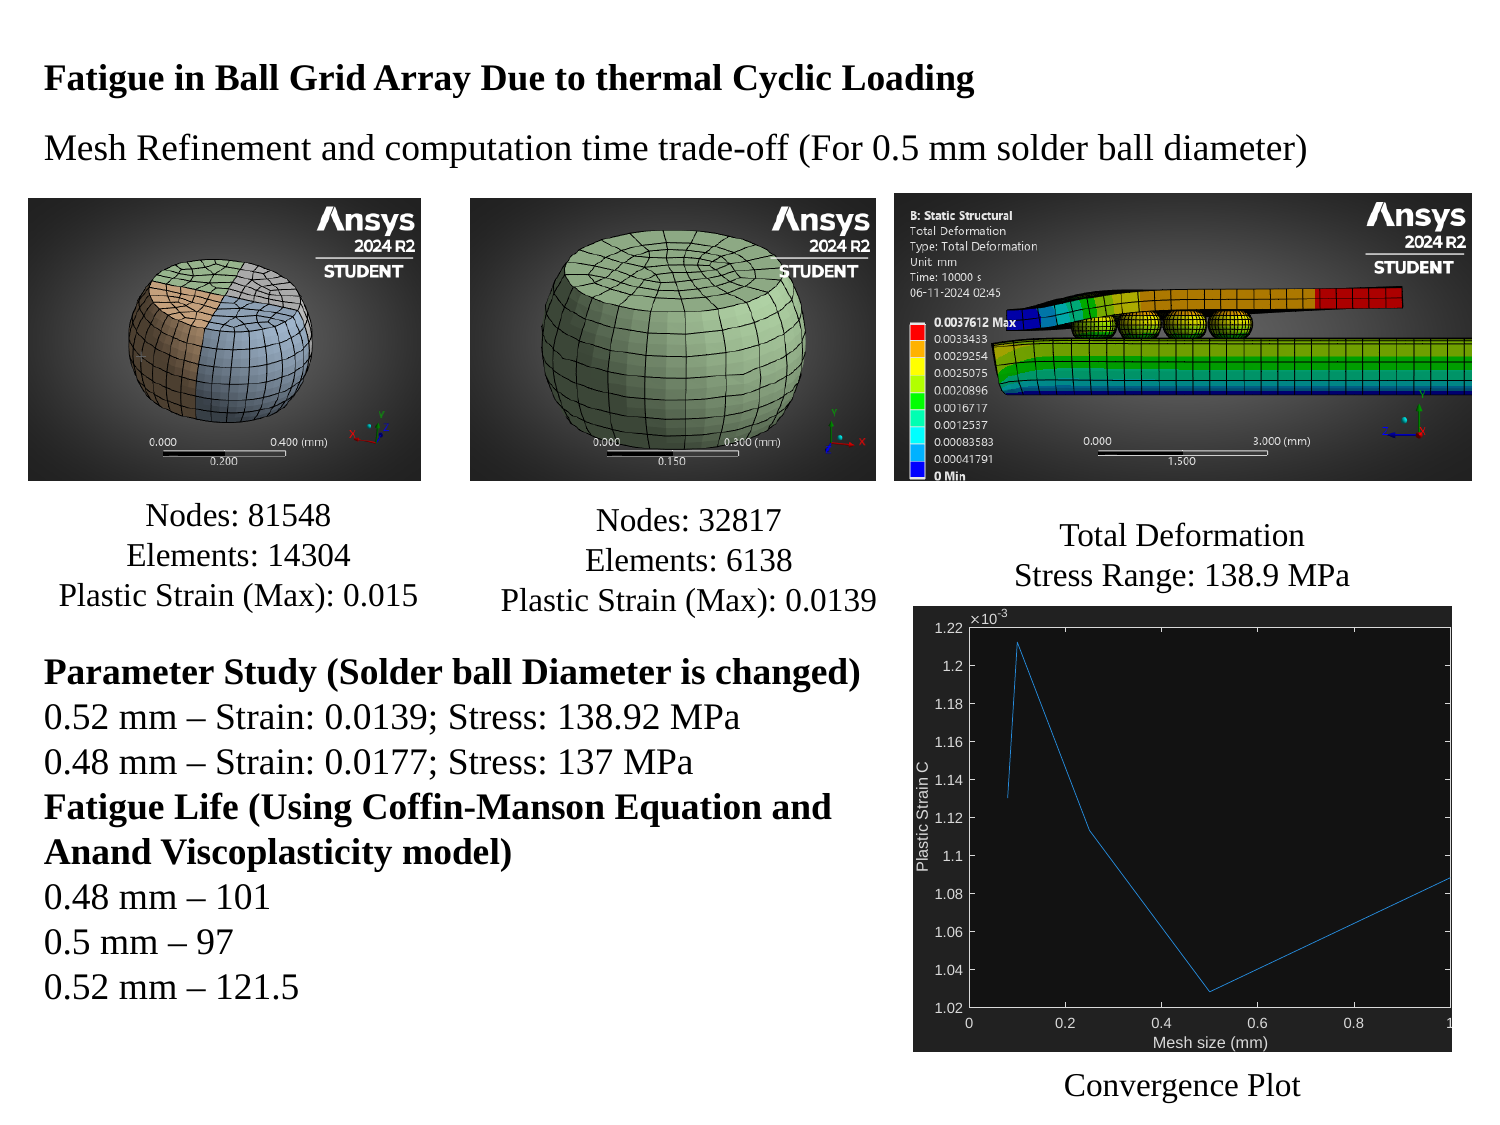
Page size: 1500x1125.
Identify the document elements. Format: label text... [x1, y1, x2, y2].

picture [470, 197, 876, 481]
picture [913, 606, 1453, 1052]
text_box Mesh Refinement and computation time trade-off (For 0.5 mm solder ball diameter) [28, 115, 1328, 176]
text_box Total Deformation Stress Range: 138.9 MPa [986, 506, 1379, 601]
text_box Fatigue in Ball Grid Array Due to thermal Cyclic Loading [28, 45, 1085, 105]
text_box Parameter Study (Solder ball Diameter is changed) 0.52 mm – Strain: 0.0139; Stress: 138.92 MPa 0.48 mm – Strain: 0.0177; Stress: 137 MPa Fatigue Life (Using Coffin-Manson Equation and Anand Viscoplasticity model) 0.48 mm – 101 0.5 mm – 97 0.52 mm – 121.5 [28, 639, 895, 1015]
picture [28, 197, 421, 481]
text_box Nodes: 81548 Elements: 14304 Plastic Strain (Max): 0.015 [28, 485, 449, 621]
text_box Convergence Plot [986, 1055, 1379, 1111]
picture [894, 193, 1472, 481]
text_box Nodes: 32817 Elements: 6138 Plastic Strain (Max): 0.0139 [479, 490, 899, 626]
